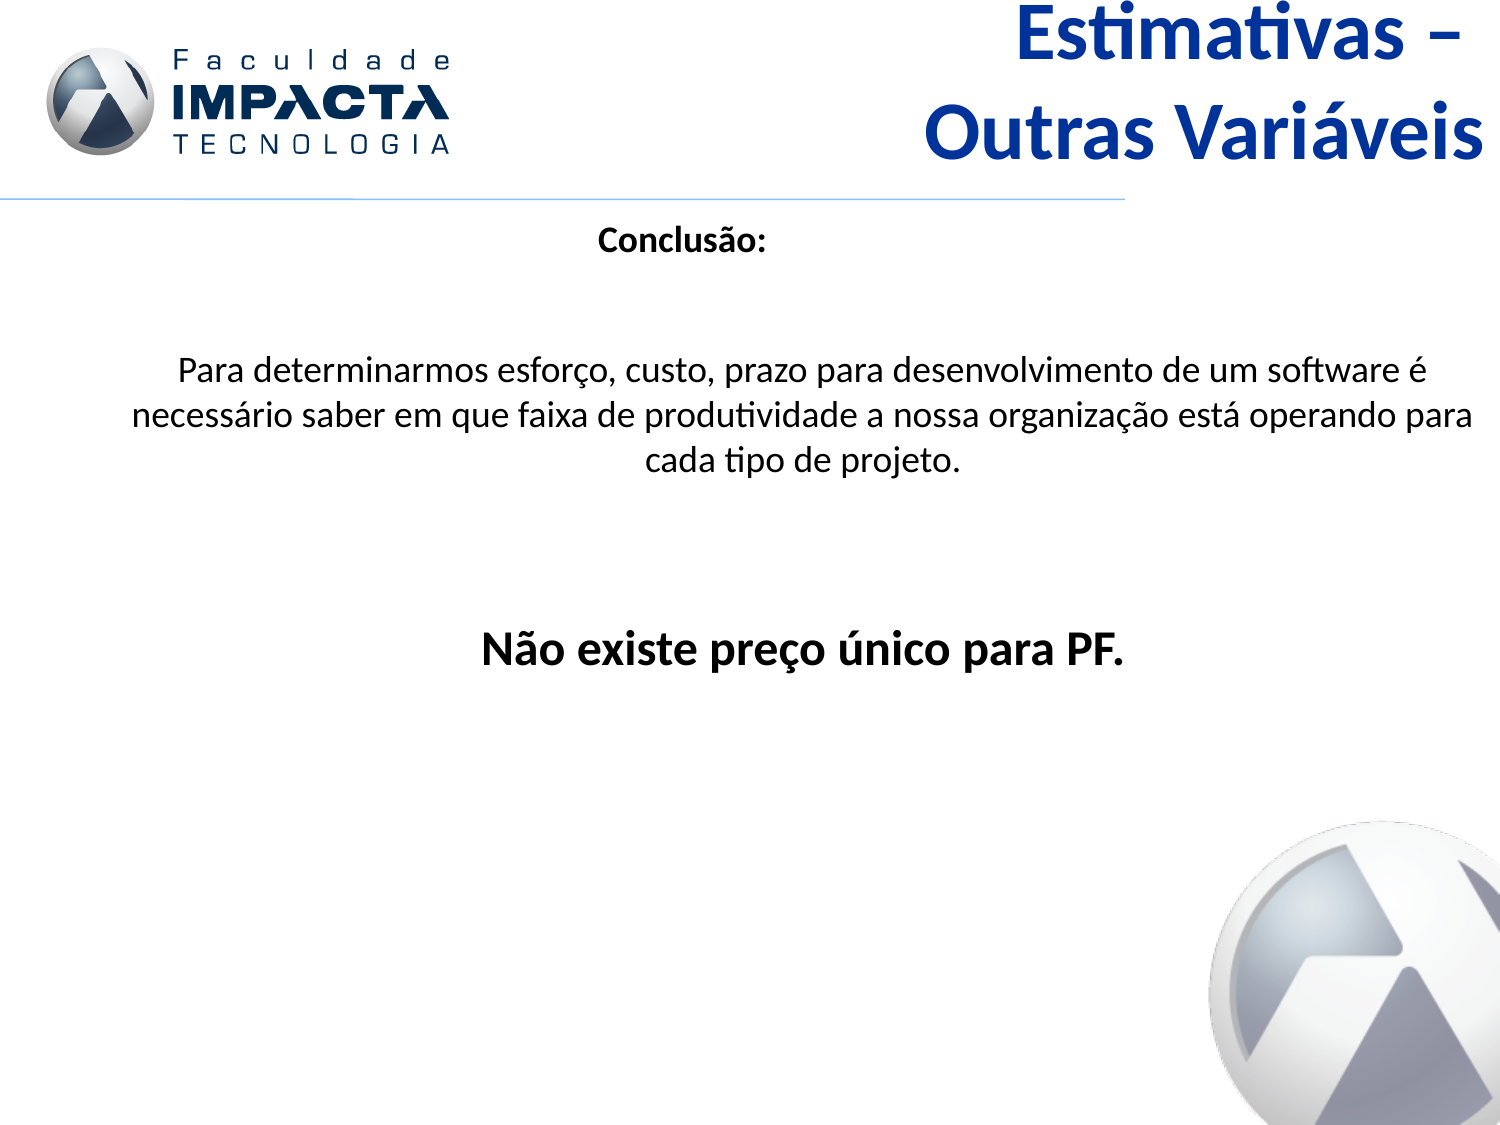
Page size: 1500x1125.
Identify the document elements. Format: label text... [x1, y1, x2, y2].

text_box Estimativas – Outras Variáveis [110, 46, 1500, 106]
text_box Para determinarmos esforço, custo, prazo para desenvolvimento de um software é necessário saber em que faixa de produtividade a nossa organização está operando para cada tipo de projeto. Não existe preço único para PF. [109, 337, 1498, 683]
picture [1206, 787, 1500, 1125]
text_box Conclusão: [583, 207, 791, 268]
picture [35, 35, 458, 164]
